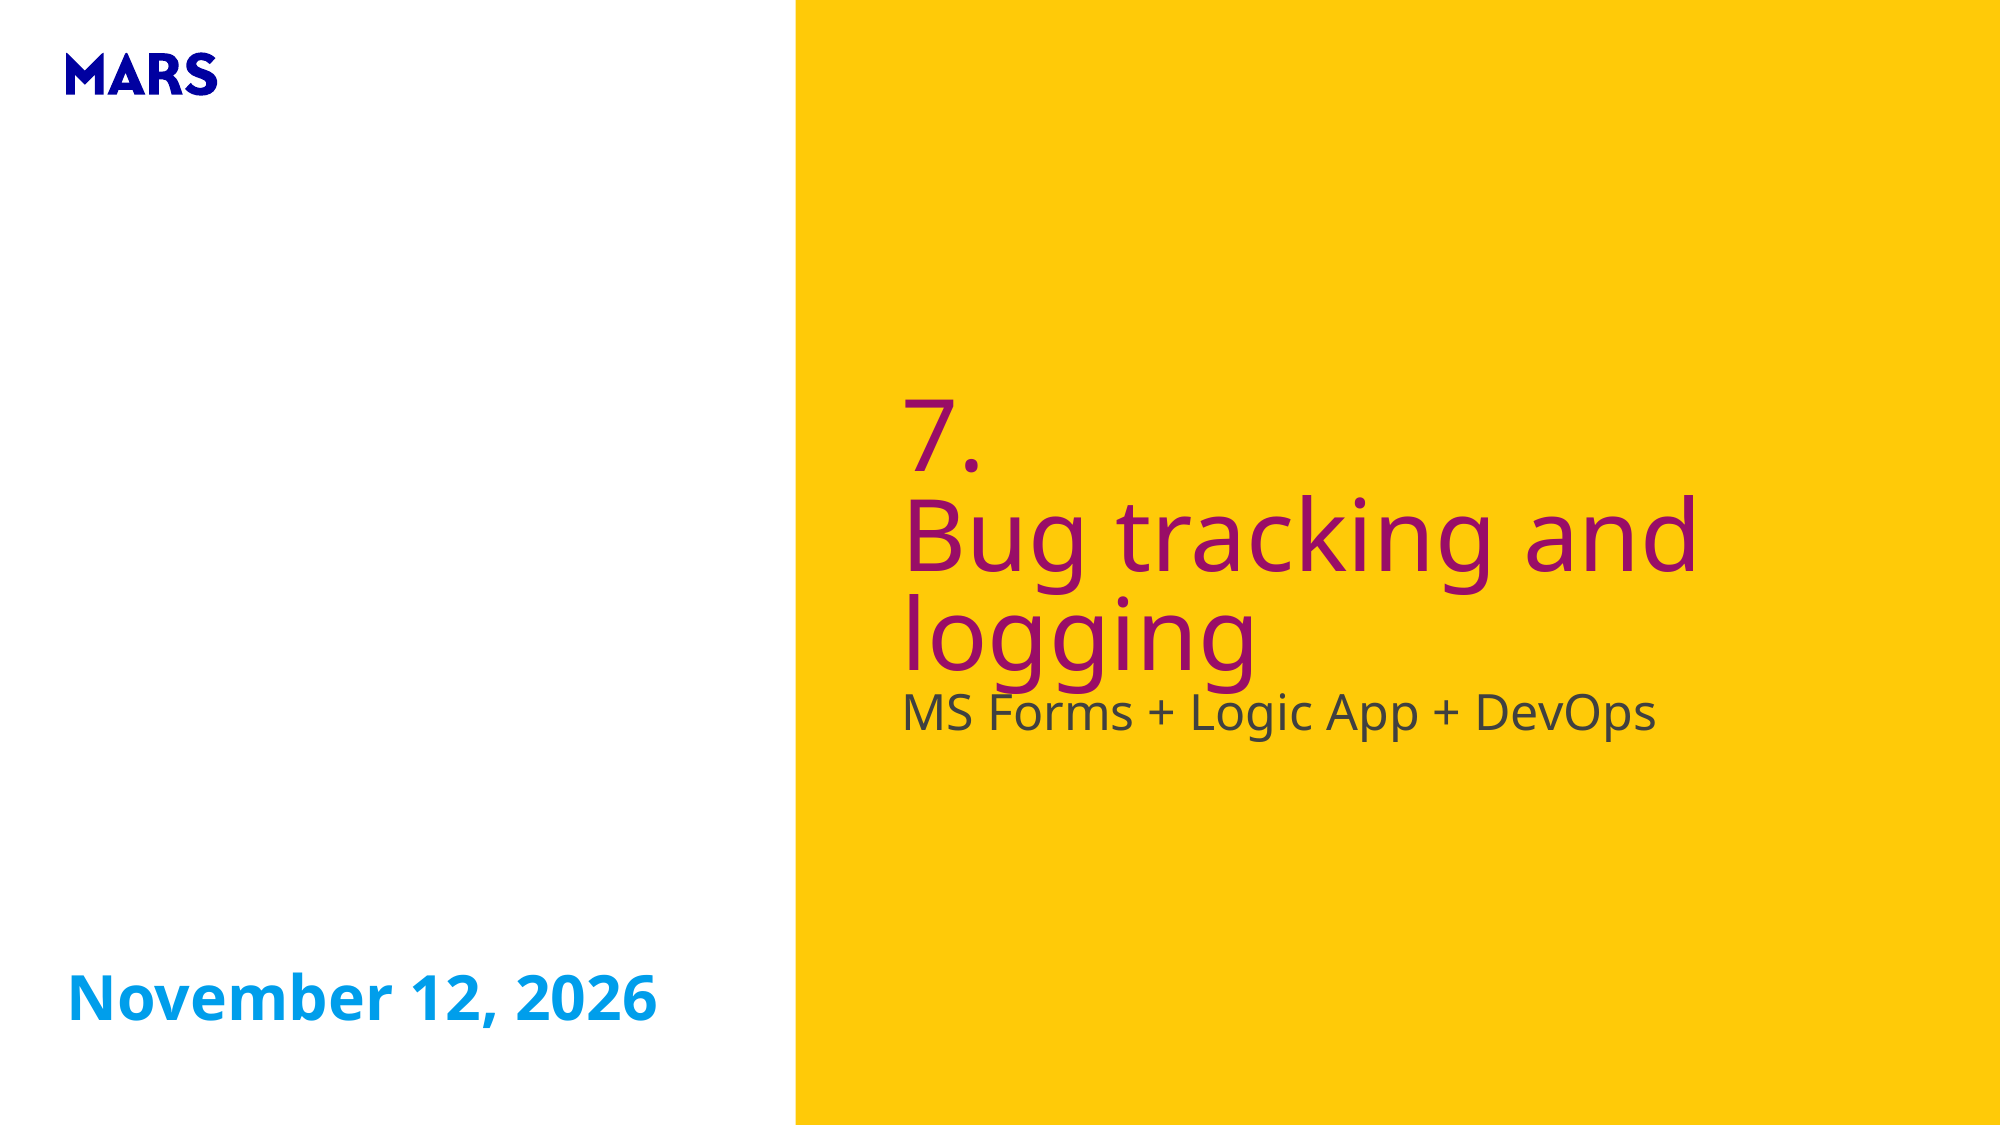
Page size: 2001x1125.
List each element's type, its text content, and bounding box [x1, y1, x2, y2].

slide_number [66, 957, 764, 1052]
title 7. Bug tracking and logging MS Forms + Logic App + DevOps [901, 269, 1907, 863]
